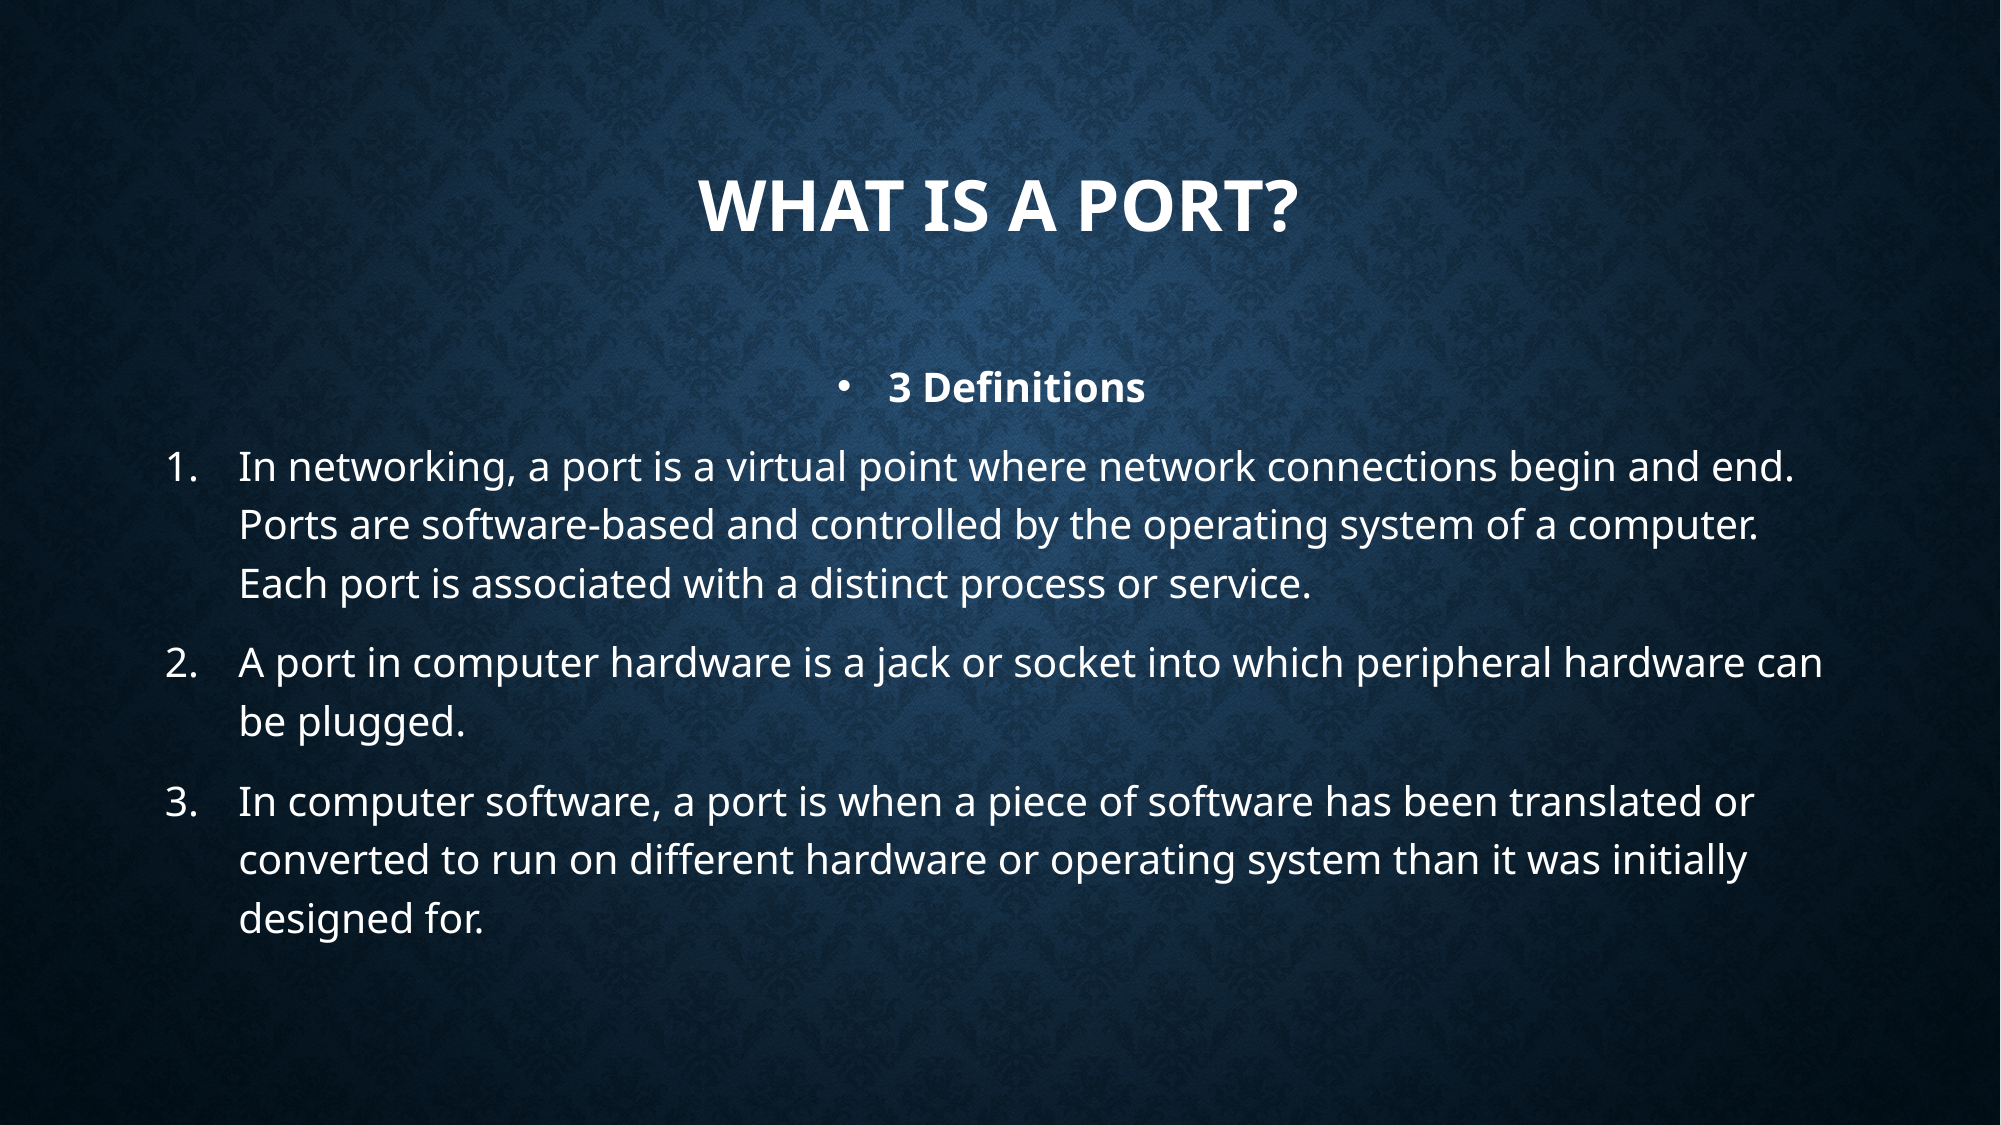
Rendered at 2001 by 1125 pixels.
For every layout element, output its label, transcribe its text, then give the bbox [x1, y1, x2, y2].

title What is a port? [149, 99, 1849, 318]
list 3 Definitions In networking, a port is a virtual point where network connections begin and end. Ports are software-based and controlled by the operating system of a computer. Each port is associated with a distinct process or service. A port in computer hardware is a jack or socket into which peripheral hardware can be plugged. In computer software, a port is when a piece of software has been translated or converted to run on different hardware or operating system than it was initially designed for. [149, 343, 1849, 950]
